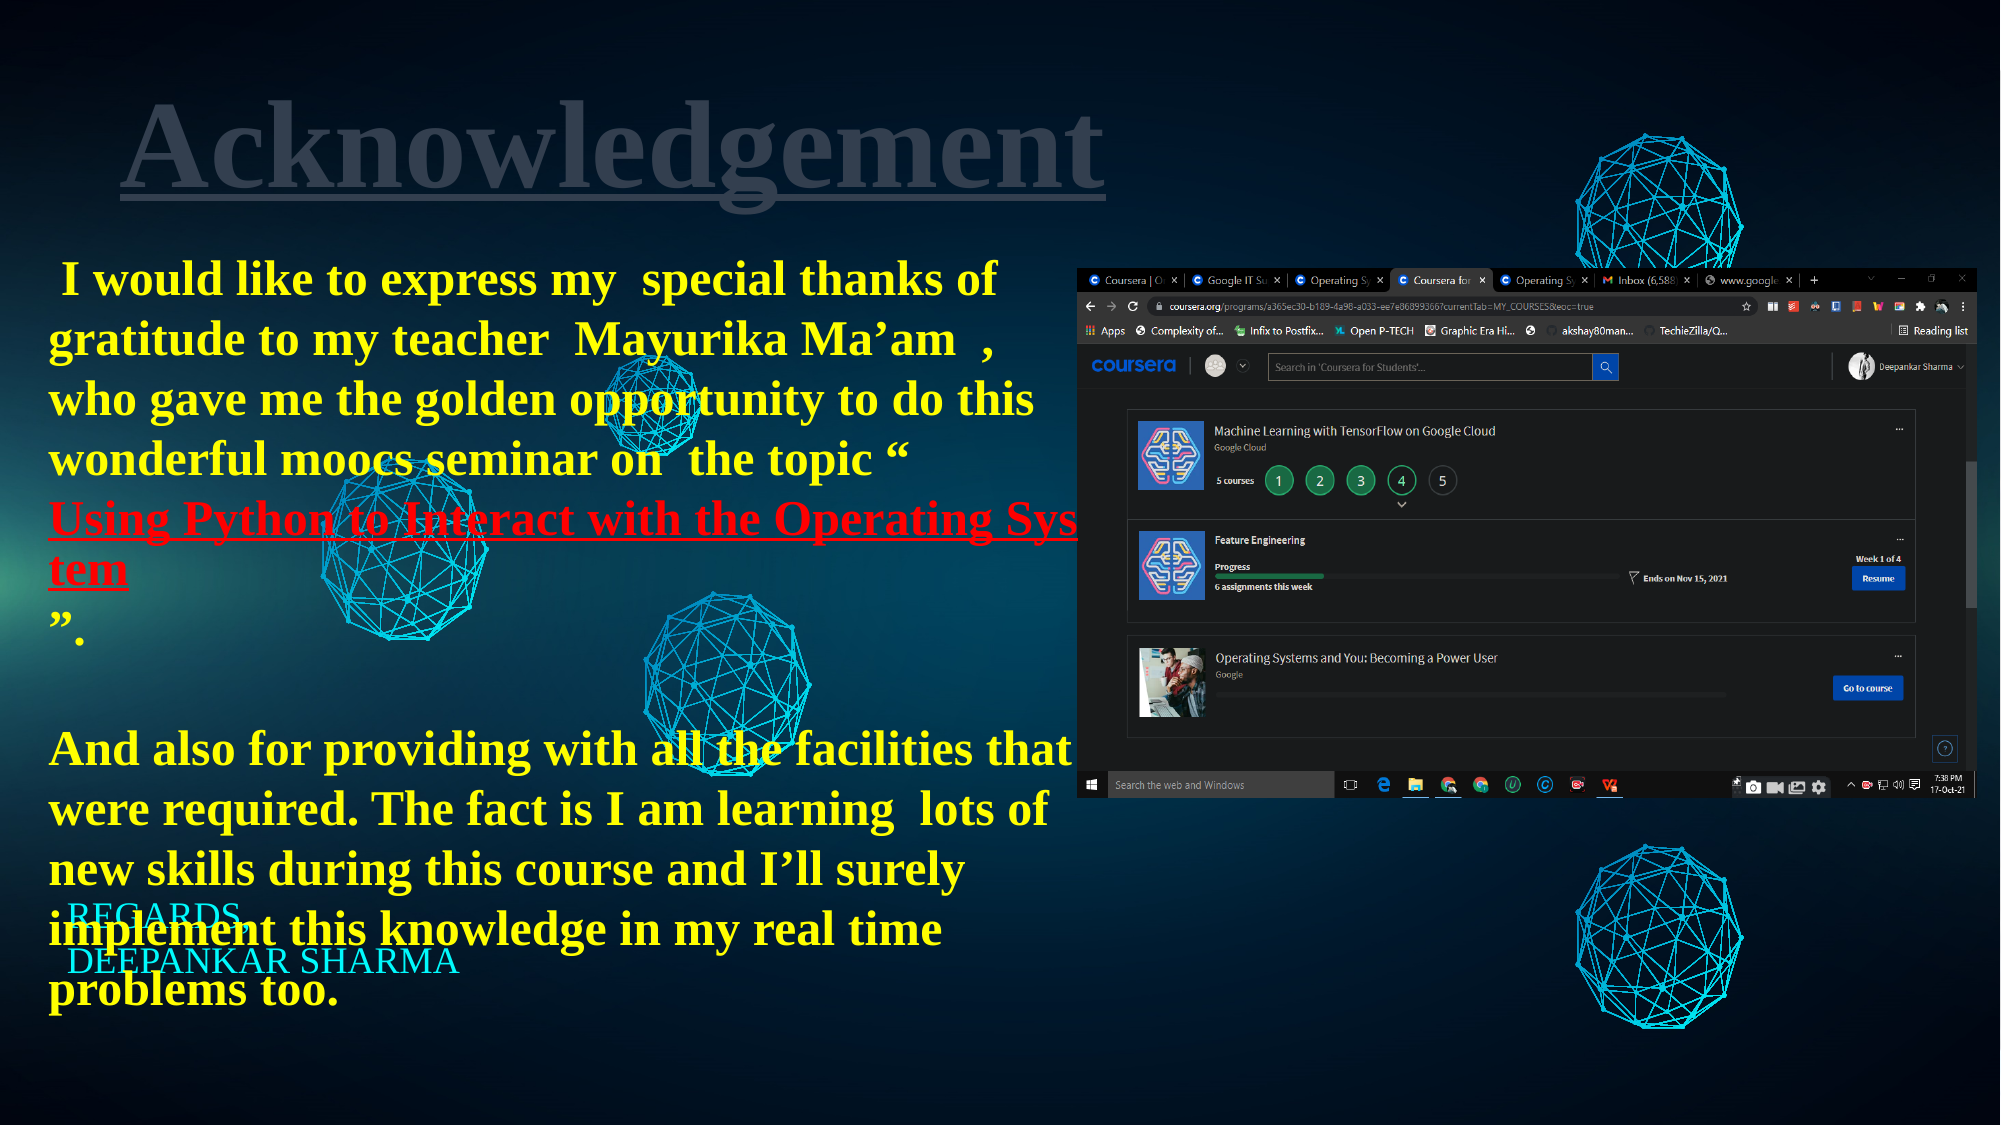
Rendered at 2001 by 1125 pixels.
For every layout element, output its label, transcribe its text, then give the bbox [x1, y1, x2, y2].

text_box [1574, 132, 1745, 268]
text_box I would like to express my special thanks of gratitude to my teacher Mayurika Ma’am , who gave me the golden opportunity to do this wonderful moocs seminar on the topic “Using Python to Interact with the Operating System”. And also for providing with all the facilities that were required. The fact is I am learning lots of new skills during this course and I’ll surely implement this knowledge in my real time problems too. [33, 237, 1105, 973]
picture [0, 0, 2001, 1125]
text_box [1574, 842, 1745, 1031]
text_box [604, 353, 1077, 755]
text_box REGARDS, DEEPANKAR SHARMA [52, 973, 644, 989]
text_box Acknowledgement [105, 55, 1351, 220]
